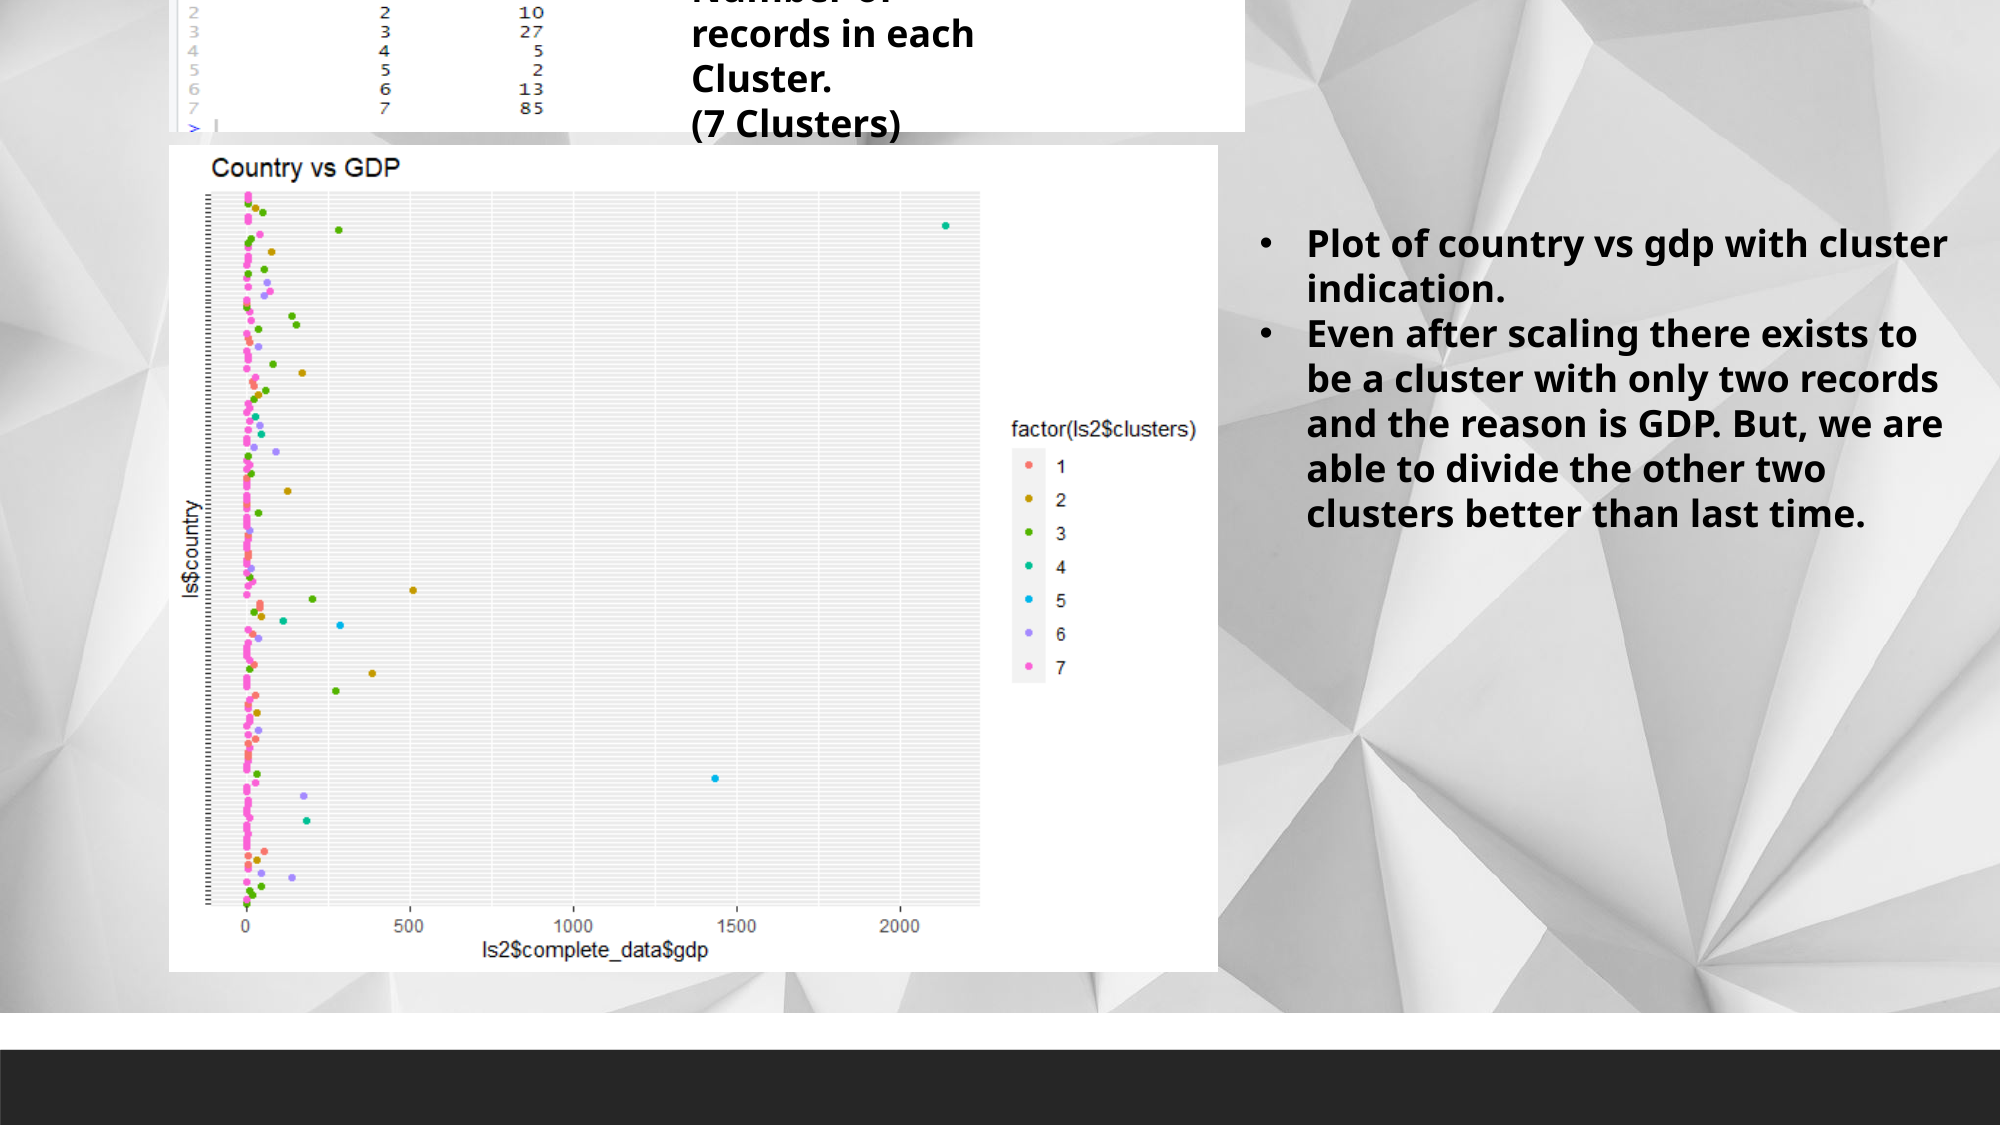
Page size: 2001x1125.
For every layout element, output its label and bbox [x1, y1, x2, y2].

text_box [0, 1049, 2000, 1125]
picture [0, 0, 2000, 1014]
